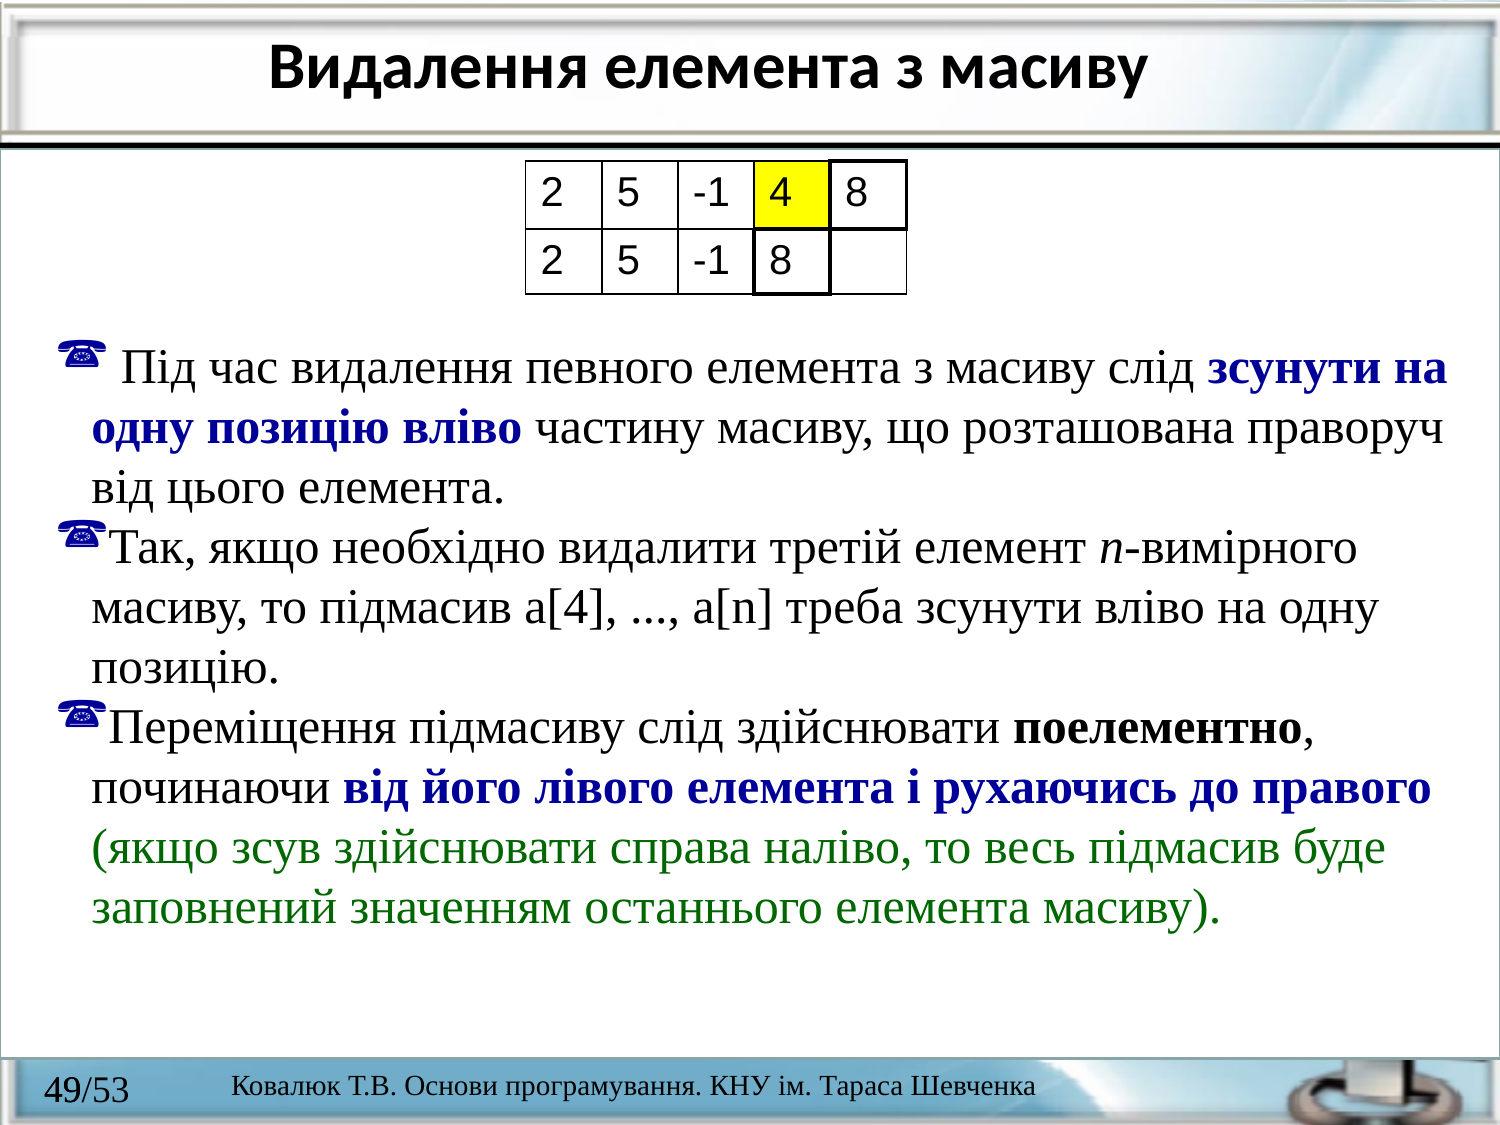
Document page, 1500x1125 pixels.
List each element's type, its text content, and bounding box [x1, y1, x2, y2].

picture [0, 0, 1500, 142]
text_box Під час видалення певного елемента з масиву слід зсунути на одну позицію вліво частину масиву, що розташована праворуч від цього елемента. Так, якщо необхідно видалити третій елемент n-вимірного масиву, то підмасив a[4], ..., a[n] треба зсунути вліво на одну позицію. Переміщення підмасиву слід здійснювати поелементно, починаючи від його лівого елемента і рухаючись до правого (якщо зсув здійснювати справа наліво, то весь підмасив буде заповнений значенням останнього елемента масиву). [41, 325, 1471, 941]
table_cell 8 [756, 231, 828, 292]
table_header 2 [526, 162, 601, 228]
table_cell 5 [603, 230, 677, 293]
table_header 4 [755, 162, 828, 227]
table_header 8 [832, 163, 905, 227]
table_cell [832, 231, 906, 293]
table_header 5 [603, 162, 677, 228]
table_header -1 [679, 162, 753, 228]
table_cell -1 [679, 230, 752, 293]
text_box Видалення елемента з масиву [253, 30, 1329, 112]
table_cell 2 [526, 230, 601, 293]
picture [0, 1060, 1500, 1125]
